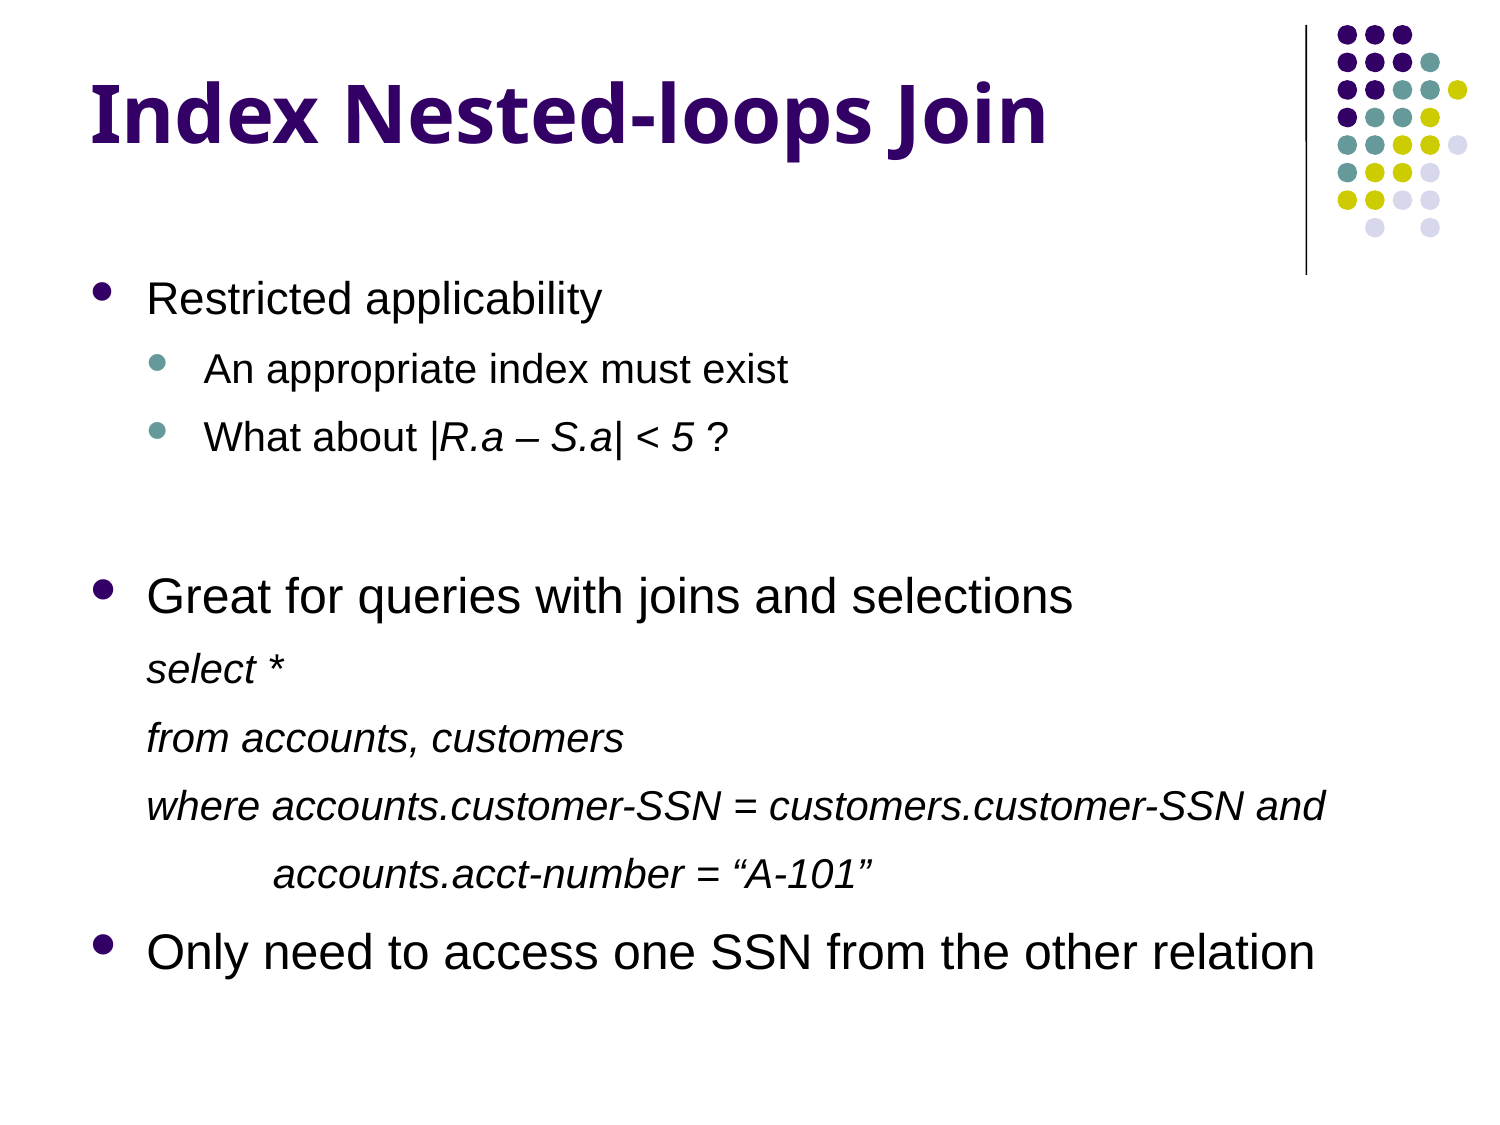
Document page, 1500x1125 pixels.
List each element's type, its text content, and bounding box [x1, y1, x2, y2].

list Restricted applicability An appropriate index must exist What about |R.a – S.a| < 5 ? Great for queries with joins and selections select * from accounts, customers where accounts.customer-SSN = customers.customer-SSN and accounts.acct-number = “A-101” Only need to access one SSN from the other relation [74, 249, 1479, 1063]
title Index Nested-loops Join [74, 0, 1313, 168]
